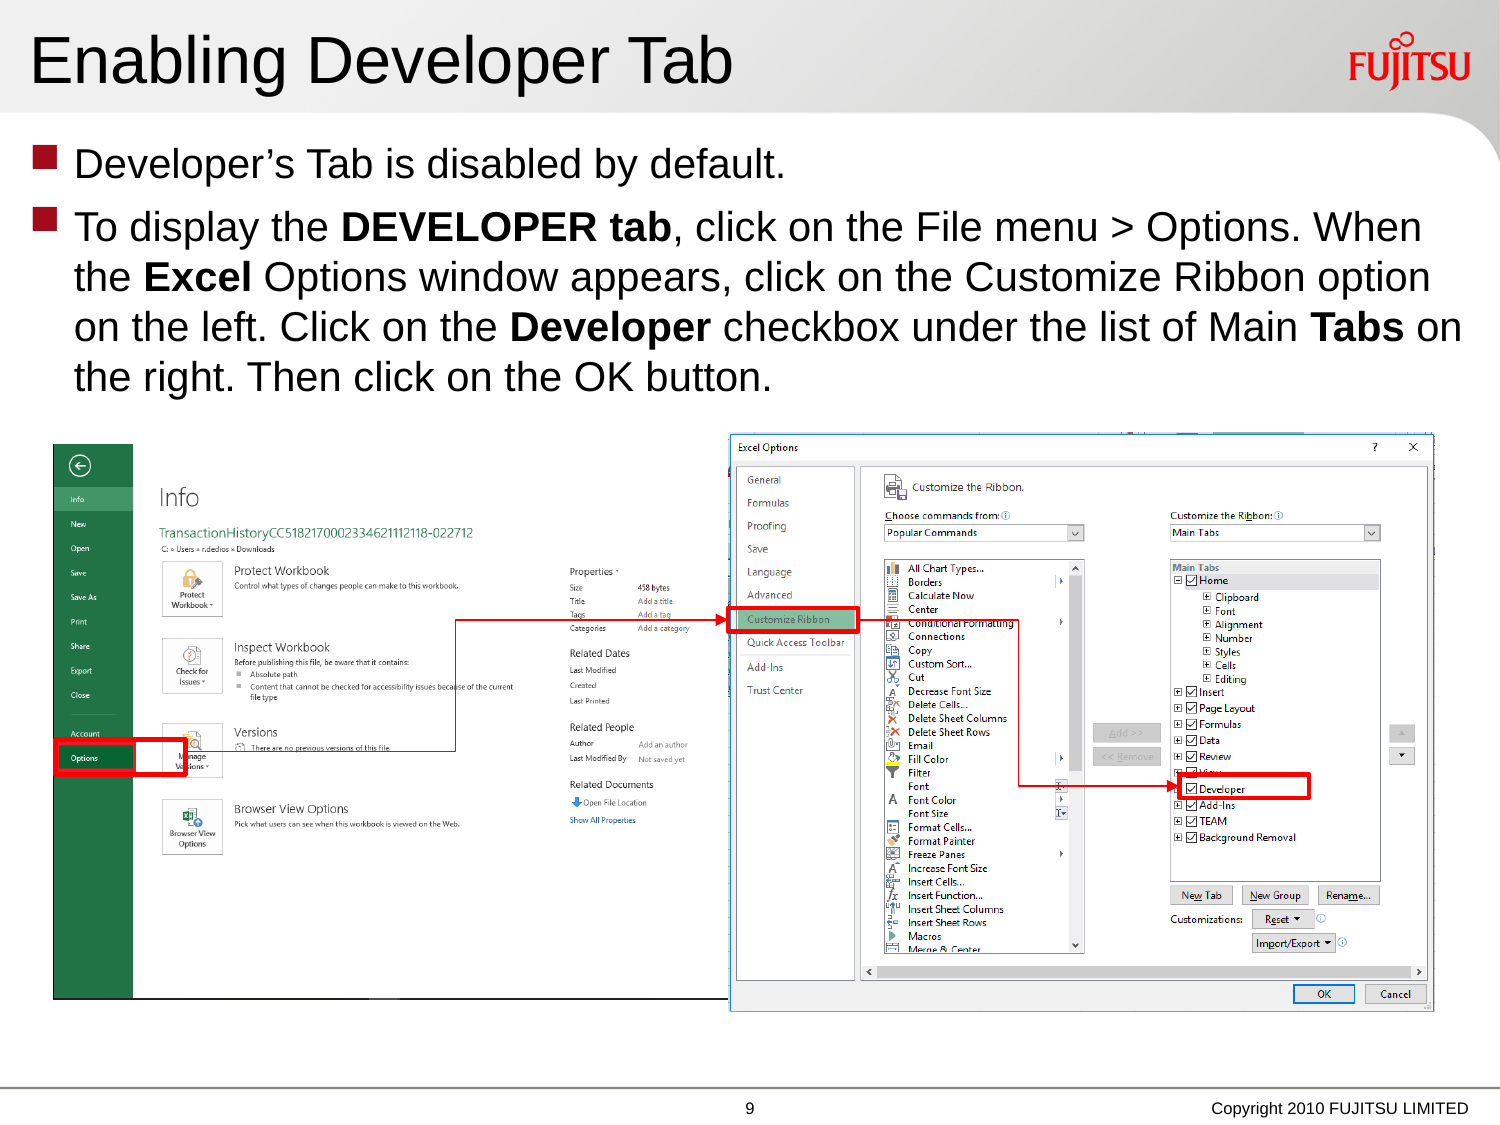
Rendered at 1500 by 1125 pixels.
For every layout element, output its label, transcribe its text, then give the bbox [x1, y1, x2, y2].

footer Copyright 2010 FUJITSU LIMITED [809, 1091, 1470, 1125]
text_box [185, 619, 729, 752]
list Developer’s Tab is disabled by default. To display the DEVELOPER tab, click on the File menu > Options. When the Excel Options window appears, click on the Customize Ribbon option on the left. Click on the Developer checkbox under the list of Main Tabs on the right. Then click on the OK button. [29, 137, 1471, 1059]
picture [0, 0, 1500, 176]
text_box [857, 619, 1180, 787]
title Enabling Developer Tab [29, 0, 1319, 115]
picture [52, 432, 1435, 1012]
